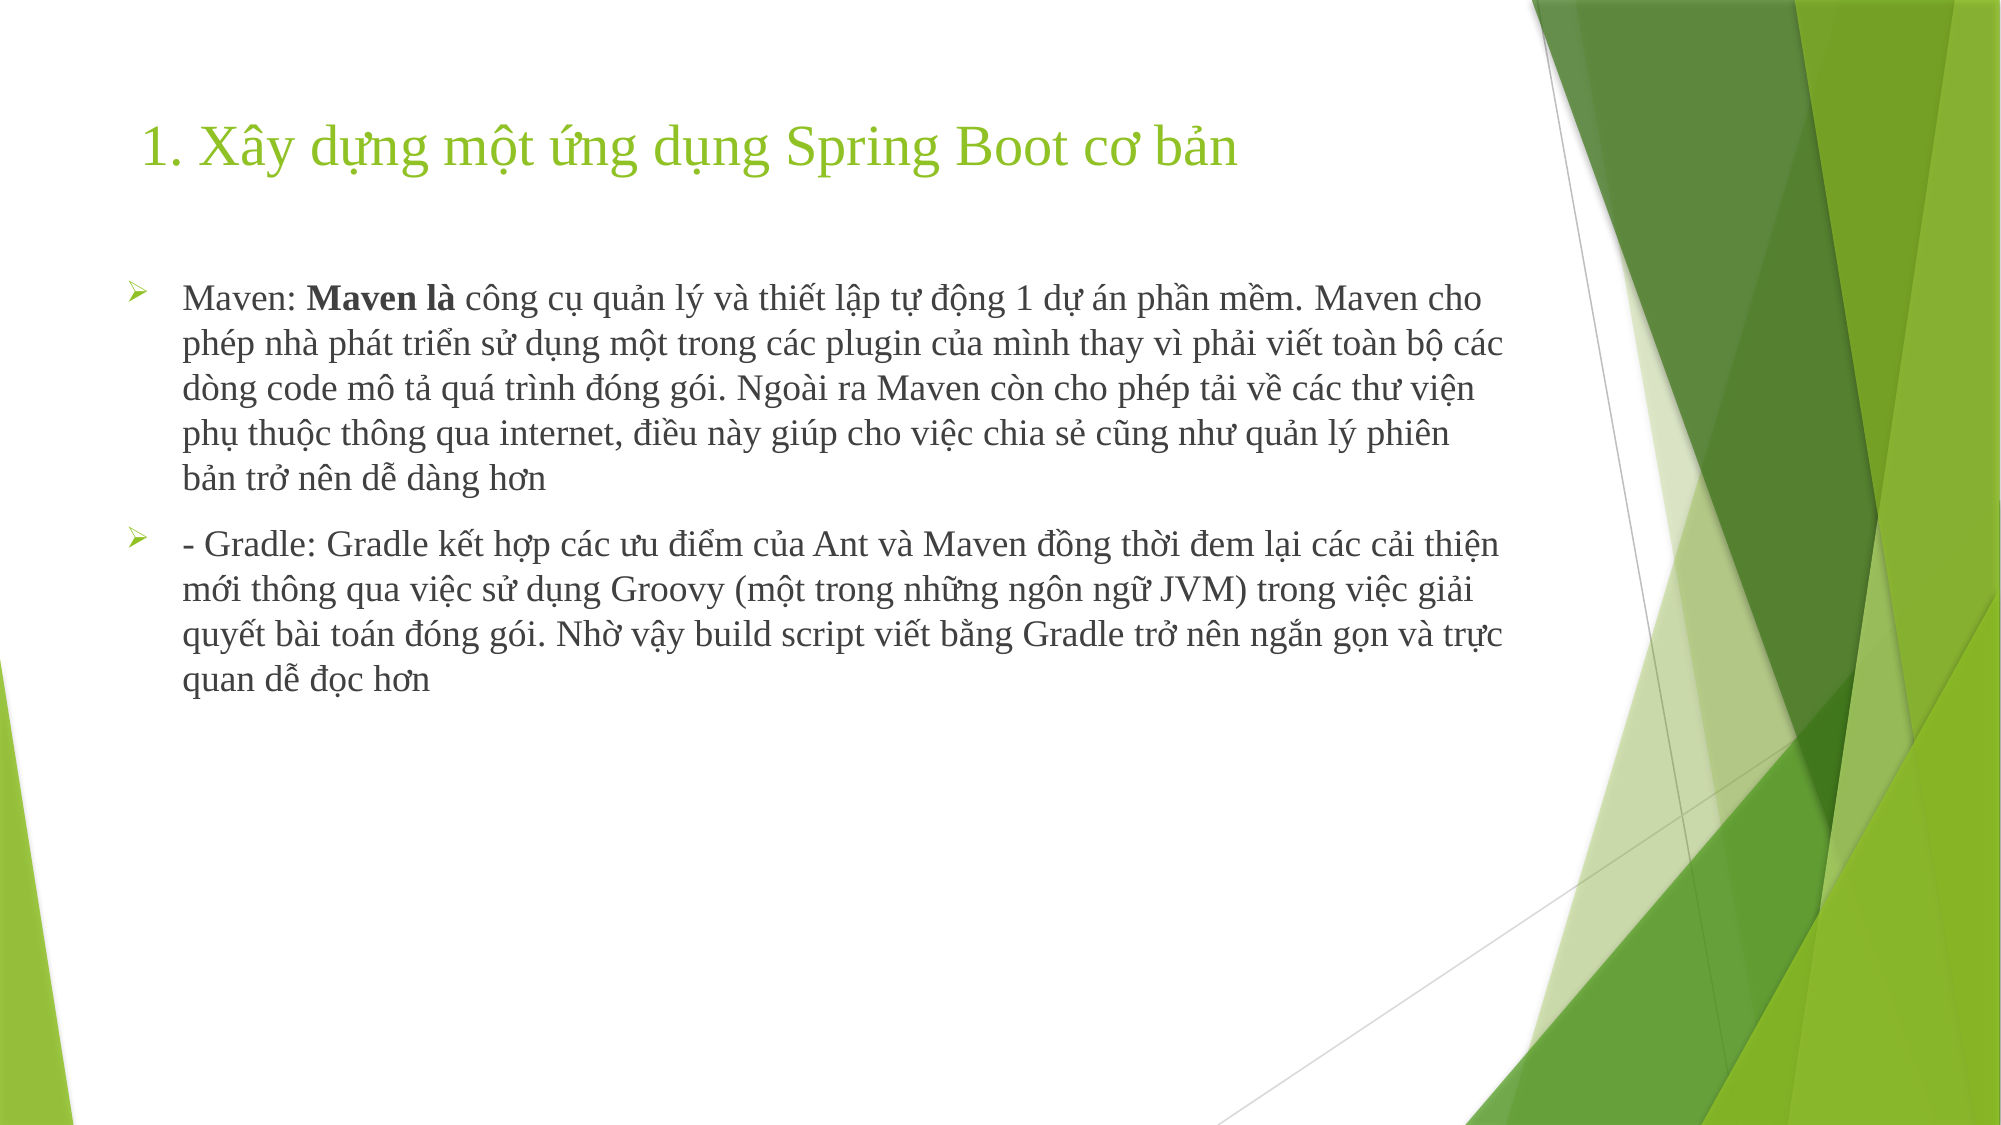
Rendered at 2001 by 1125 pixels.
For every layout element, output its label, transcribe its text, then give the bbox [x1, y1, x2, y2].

list Maven: Maven là công cụ quản lý và thiết lập tự động 1 dự án phần mềm. Maven cho phép nhà phát triển sử dụng một trong các plugin của mình thay vì phải viết toàn bộ các dòng code mô tả quá trình đóng gói. Ngoài ra Maven còn cho phép tải về các thư viện phụ thuộc thông qua internet, điều này giúp cho việc chia sẻ cũng như quản lý phiên bản trở nên dễ dàng hơn - Gradle: Gradle kết hợp các ưu điểm của Ant và Maven đồng thời đem lại các cải thiện mới thông qua việc sử dụng Groovy (một trong những ngôn ngữ JVM) trong việc giải quyết bài toán đóng gói. Nhờ vậy build script viết bằng Gradle trở nên ngắn gọn và trực quan dễ đọc hơn [111, 265, 1522, 903]
title 1. Xây dựng một ứng dụng Spring Boot cơ bản [111, 99, 1522, 265]
